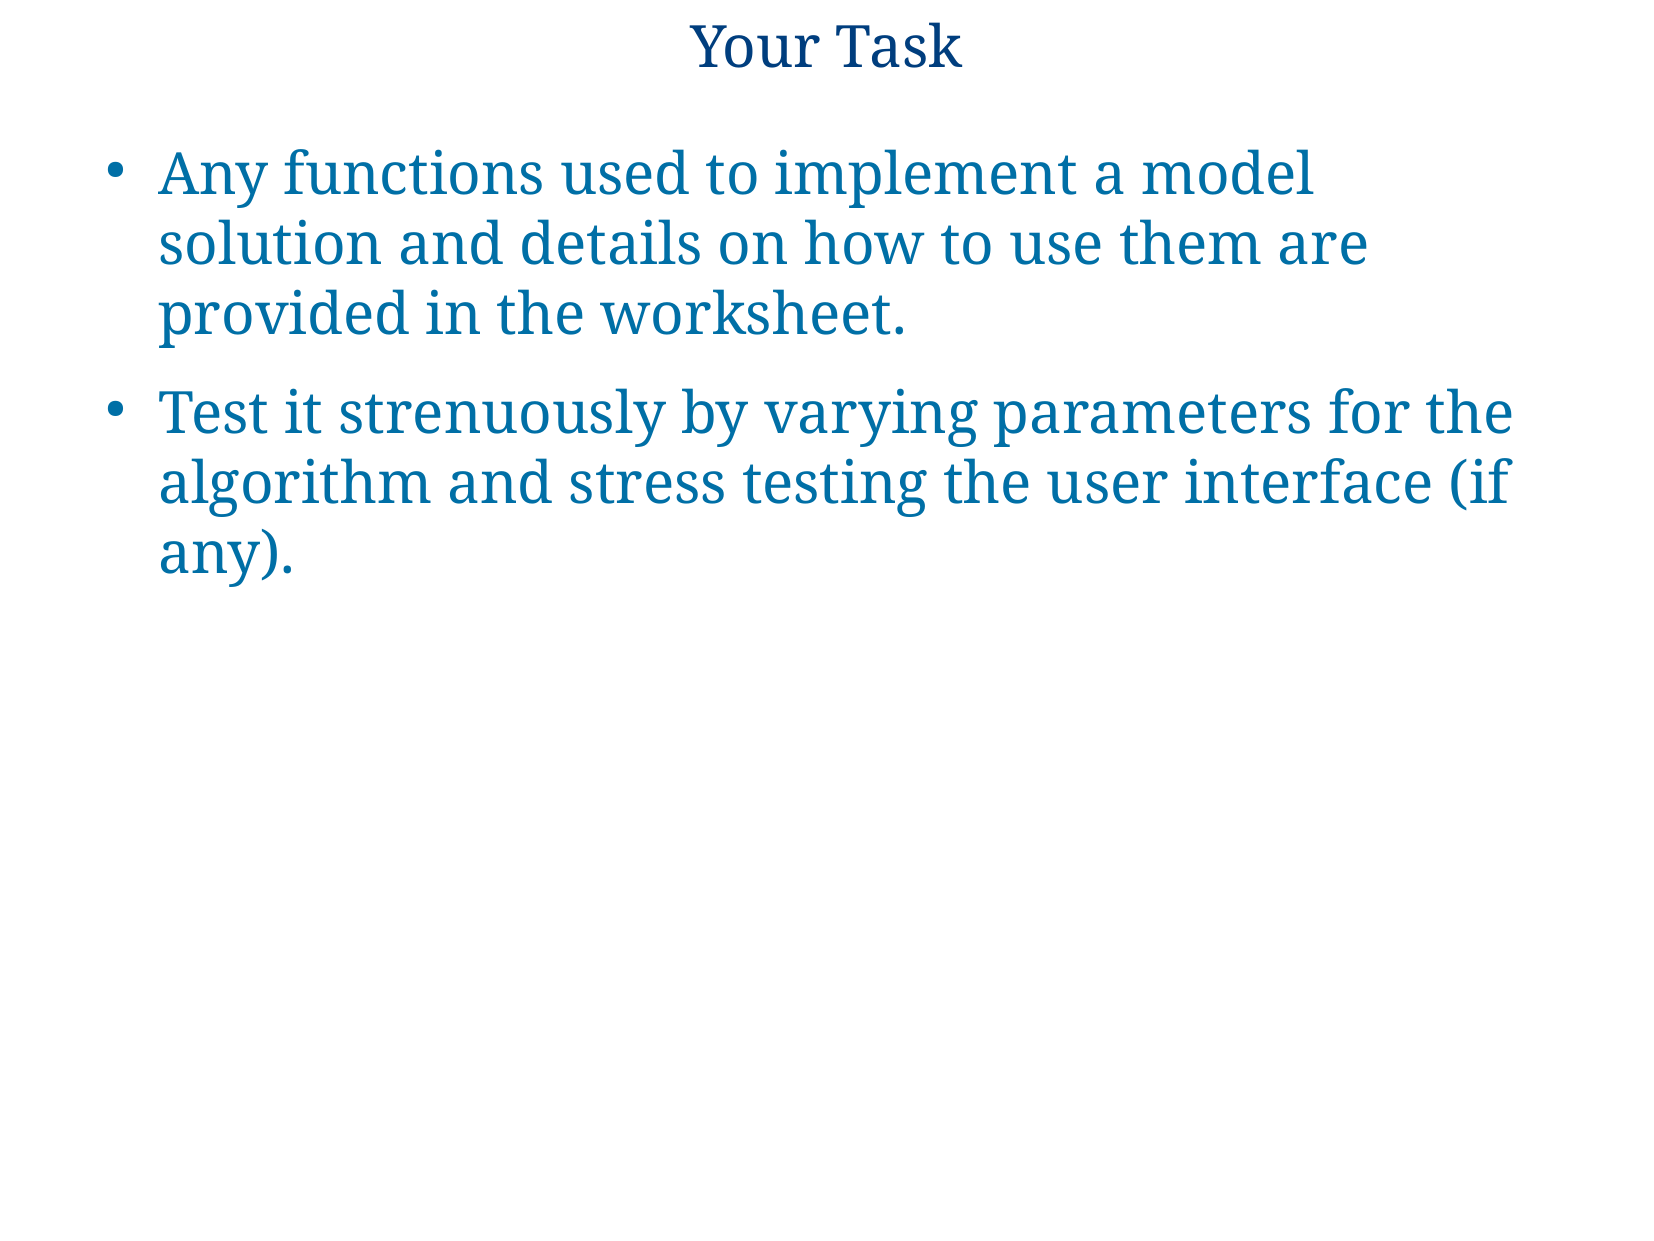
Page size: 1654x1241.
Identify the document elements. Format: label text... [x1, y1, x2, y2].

title Your Task [82, 0, 1571, 89]
list Any functions used to implement a model solution and details on how to use them are provided in the worksheet. Test it strenuously by varying parameters for the algorithm and stress testing the user interface (if any). [87, 135, 1543, 1241]
